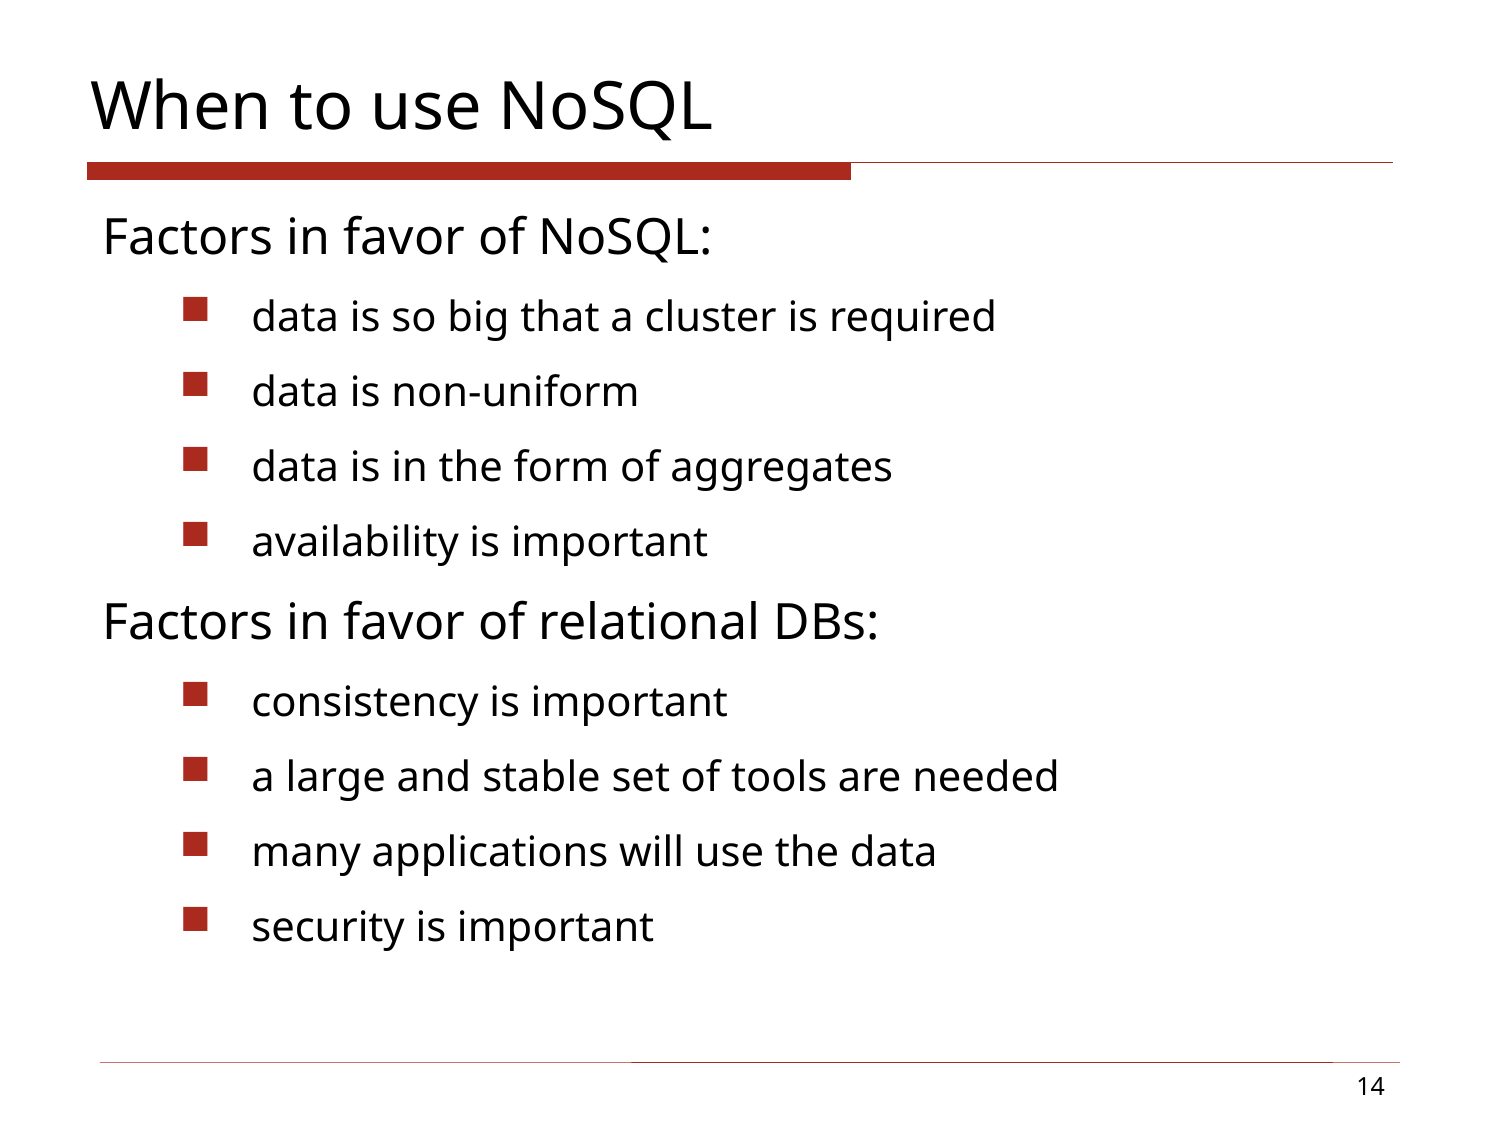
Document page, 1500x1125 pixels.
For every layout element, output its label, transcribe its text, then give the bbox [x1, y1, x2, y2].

title When to use NoSQL [75, 37, 1388, 150]
slide_number 14 [1074, 1062, 1400, 1103]
list Factors in favor of NoSQL: data is so big that a cluster is required data is non-uniform data is in the form of aggregates availability is important Factors in favor of relational DBs: consistency is important a large and stable set of tools are needed many applications will use the data security is important [87, 196, 1254, 1025]
